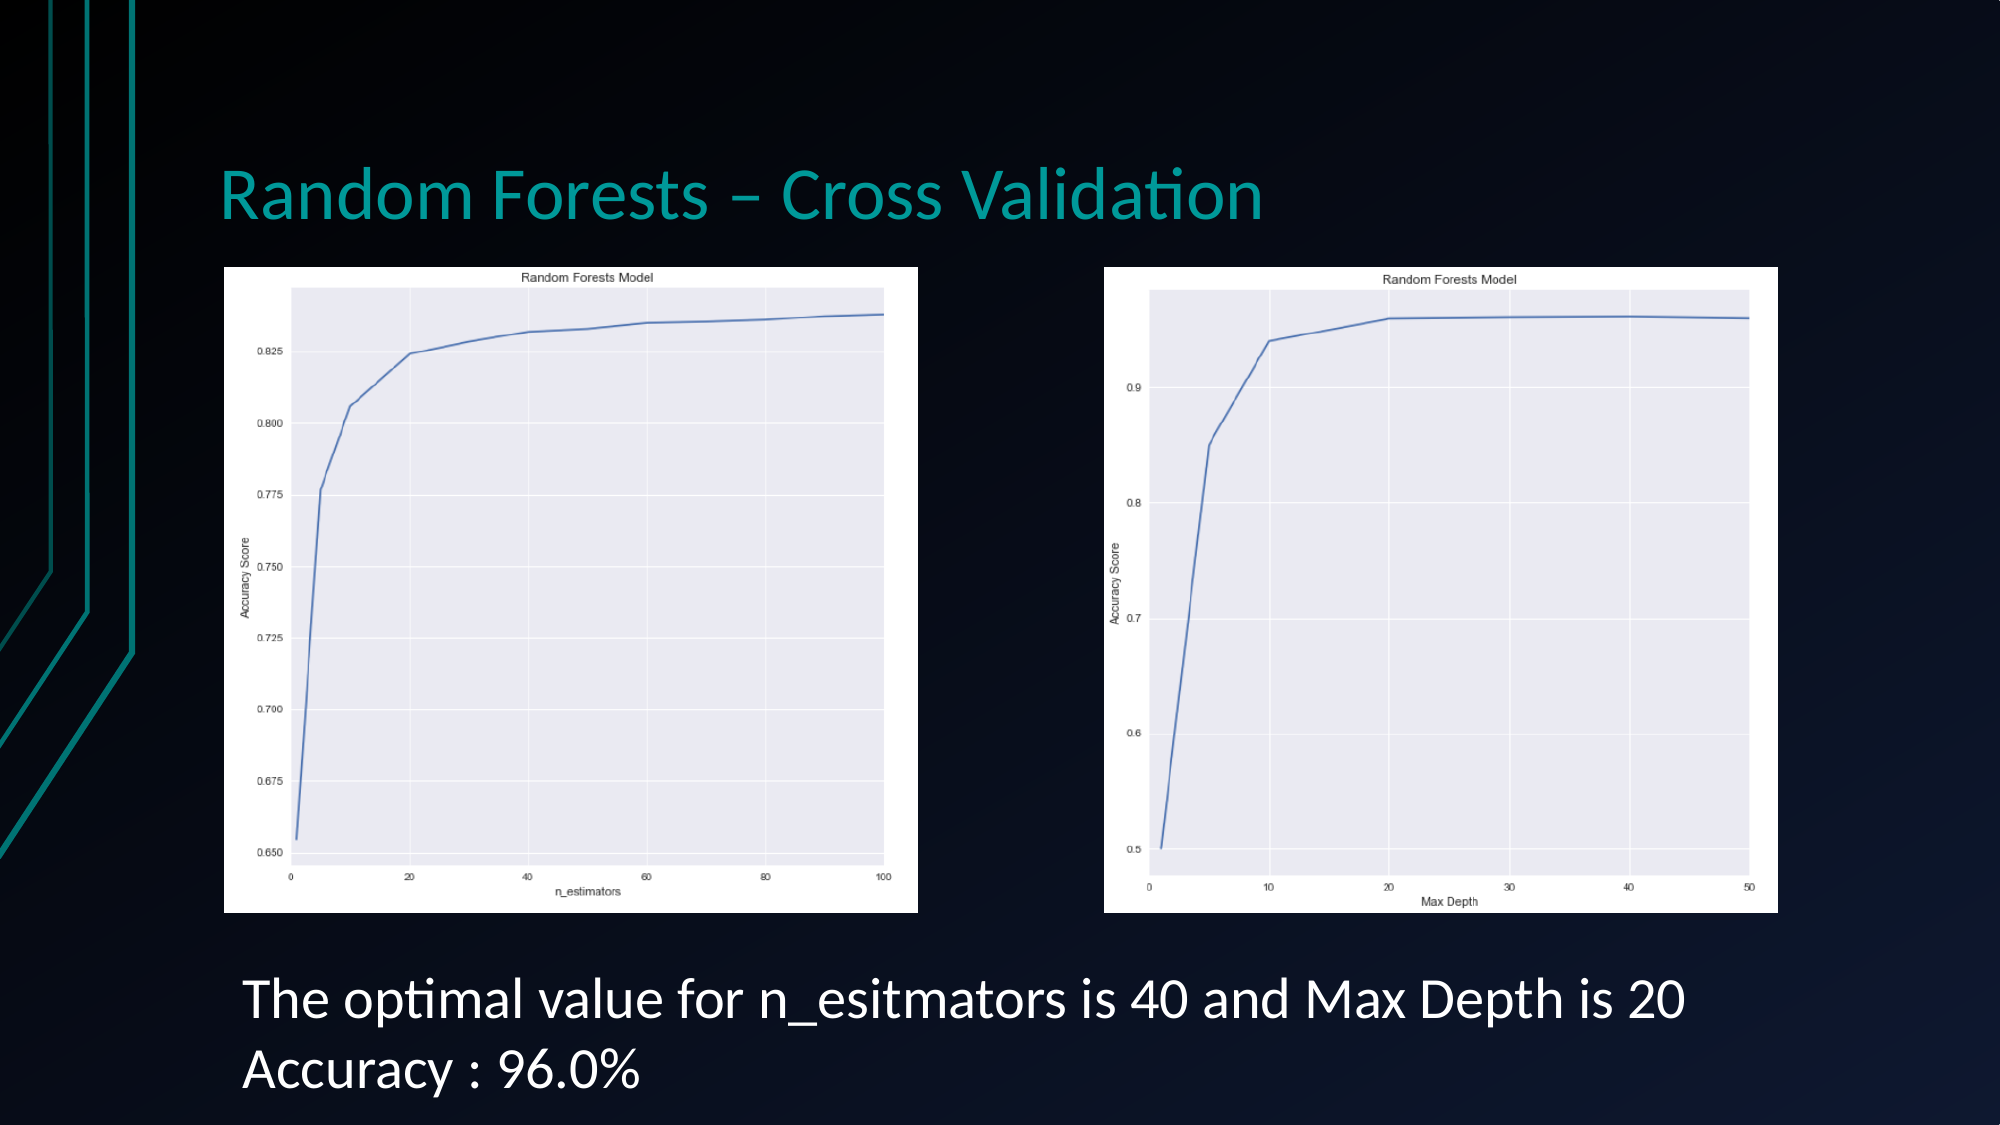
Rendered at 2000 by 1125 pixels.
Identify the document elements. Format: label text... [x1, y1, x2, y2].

list [199, 279, 963, 1013]
picture [1103, 267, 1779, 913]
title Random Forests – Cross Validation [199, 45, 1900, 246]
text_box The optimal value for n_esitmators is 40 and Max Depth is 20 Accuracy : 96.0% [227, 952, 1853, 1108]
picture [224, 267, 918, 913]
